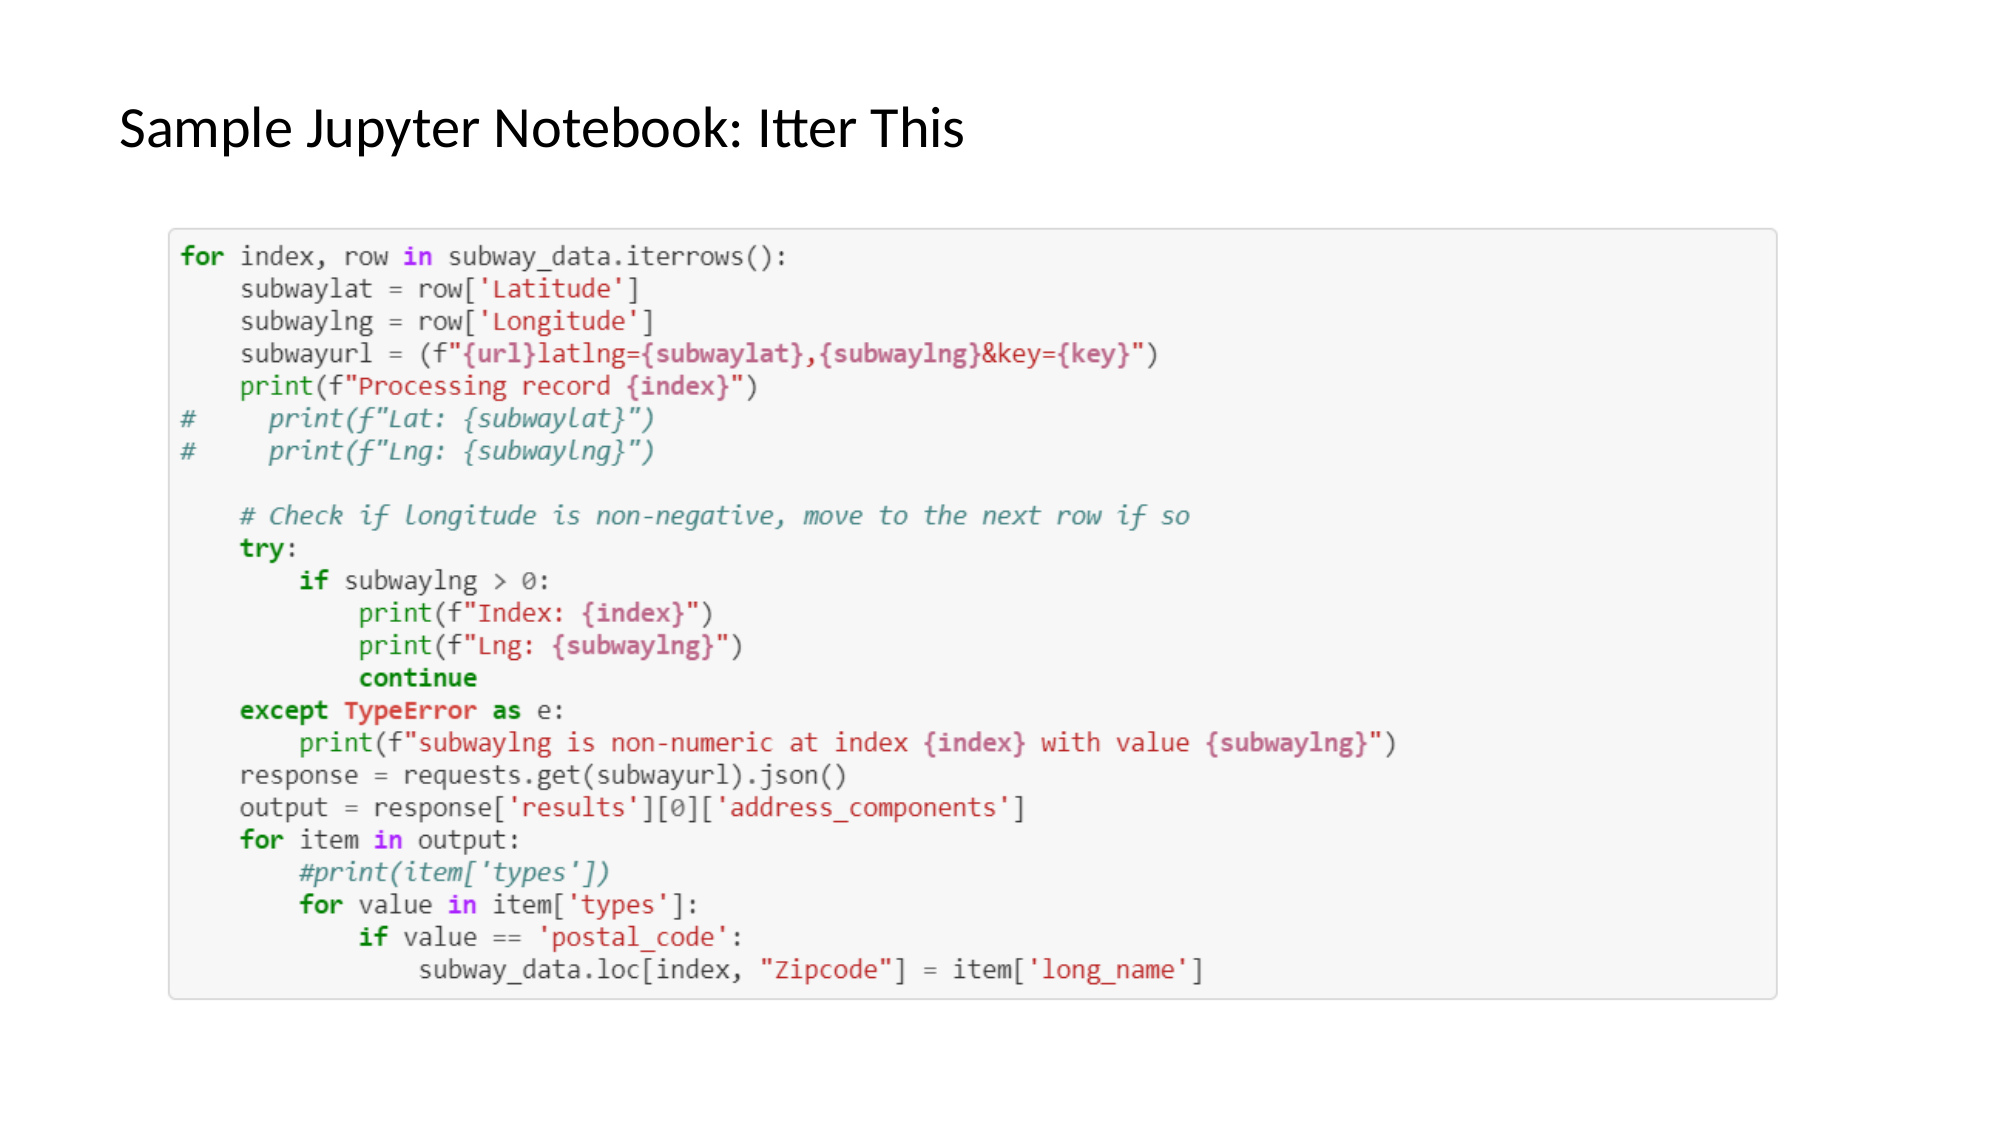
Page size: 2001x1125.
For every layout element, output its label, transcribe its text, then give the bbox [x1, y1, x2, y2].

text_box Sample Jupyter Notebook: Itter This [104, 81, 1930, 167]
picture [163, 213, 1783, 1009]
